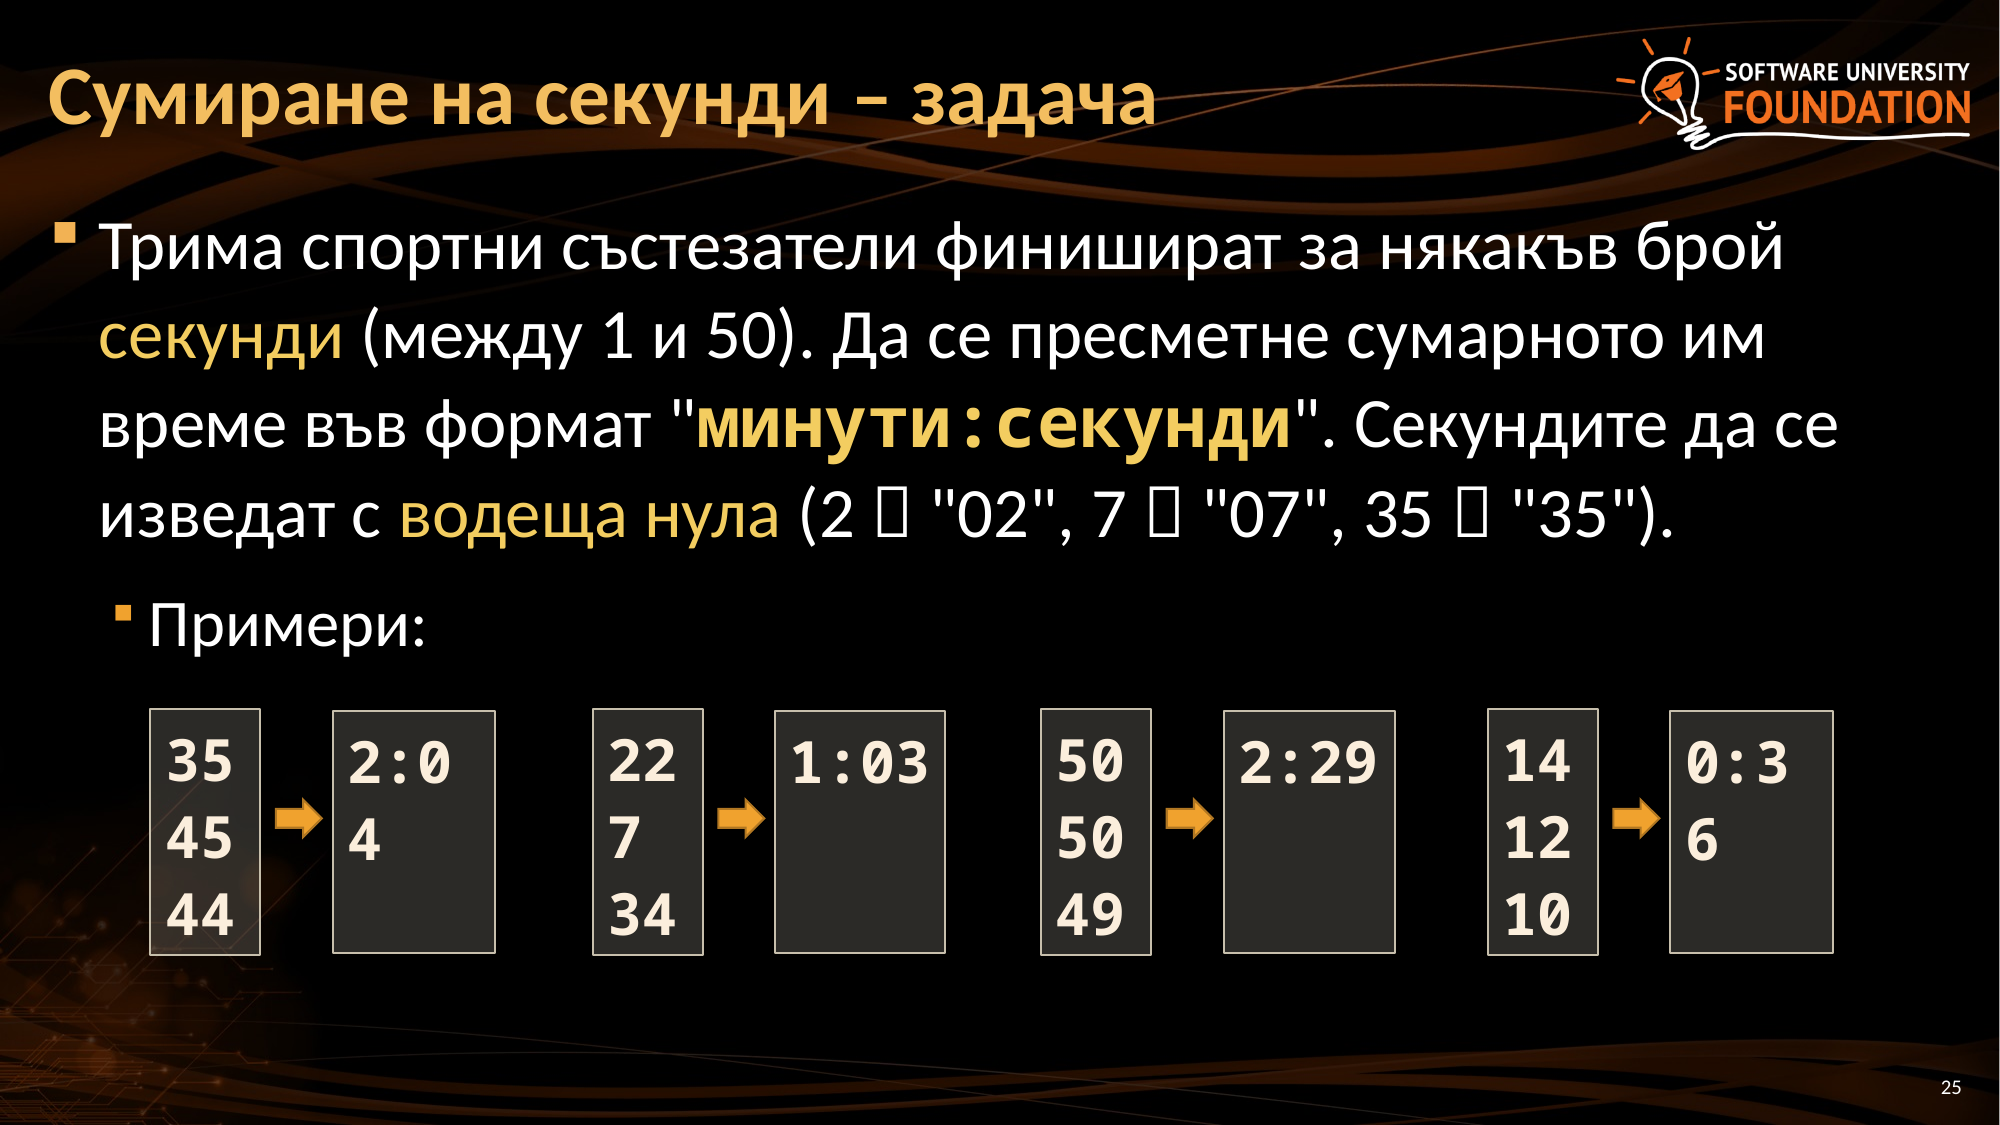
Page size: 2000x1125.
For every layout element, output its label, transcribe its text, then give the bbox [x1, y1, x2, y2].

text_box 0:36 [1670, 710, 1833, 954]
text_box 14 12 10 [1487, 709, 1598, 955]
text_box 1:03 [775, 710, 946, 954]
text_box [1612, 797, 1661, 840]
text_box [717, 797, 766, 840]
text_box 50 50 49 [1041, 709, 1152, 955]
text_box [274, 797, 324, 840]
text_box 2:04 [332, 710, 496, 954]
picture [0, 0, 2000, 1125]
text_box 22 7 34 [592, 709, 703, 955]
text_box 2:29 [1223, 710, 1396, 954]
title Сумиране на секунди – задача [30, 6, 1602, 189]
text_box [1165, 797, 1215, 840]
list Трима спортни състезатели финишират за някакъв брой секунди (между 1 и 50). Да се пресметне сумарното им време във формат "минути:секунди". Секундите да се изведат с водеща нула (2  "02", 7  "07", 35  "35"). Примери: [31, 188, 1968, 1103]
text_box 35 45 44 [150, 709, 261, 955]
